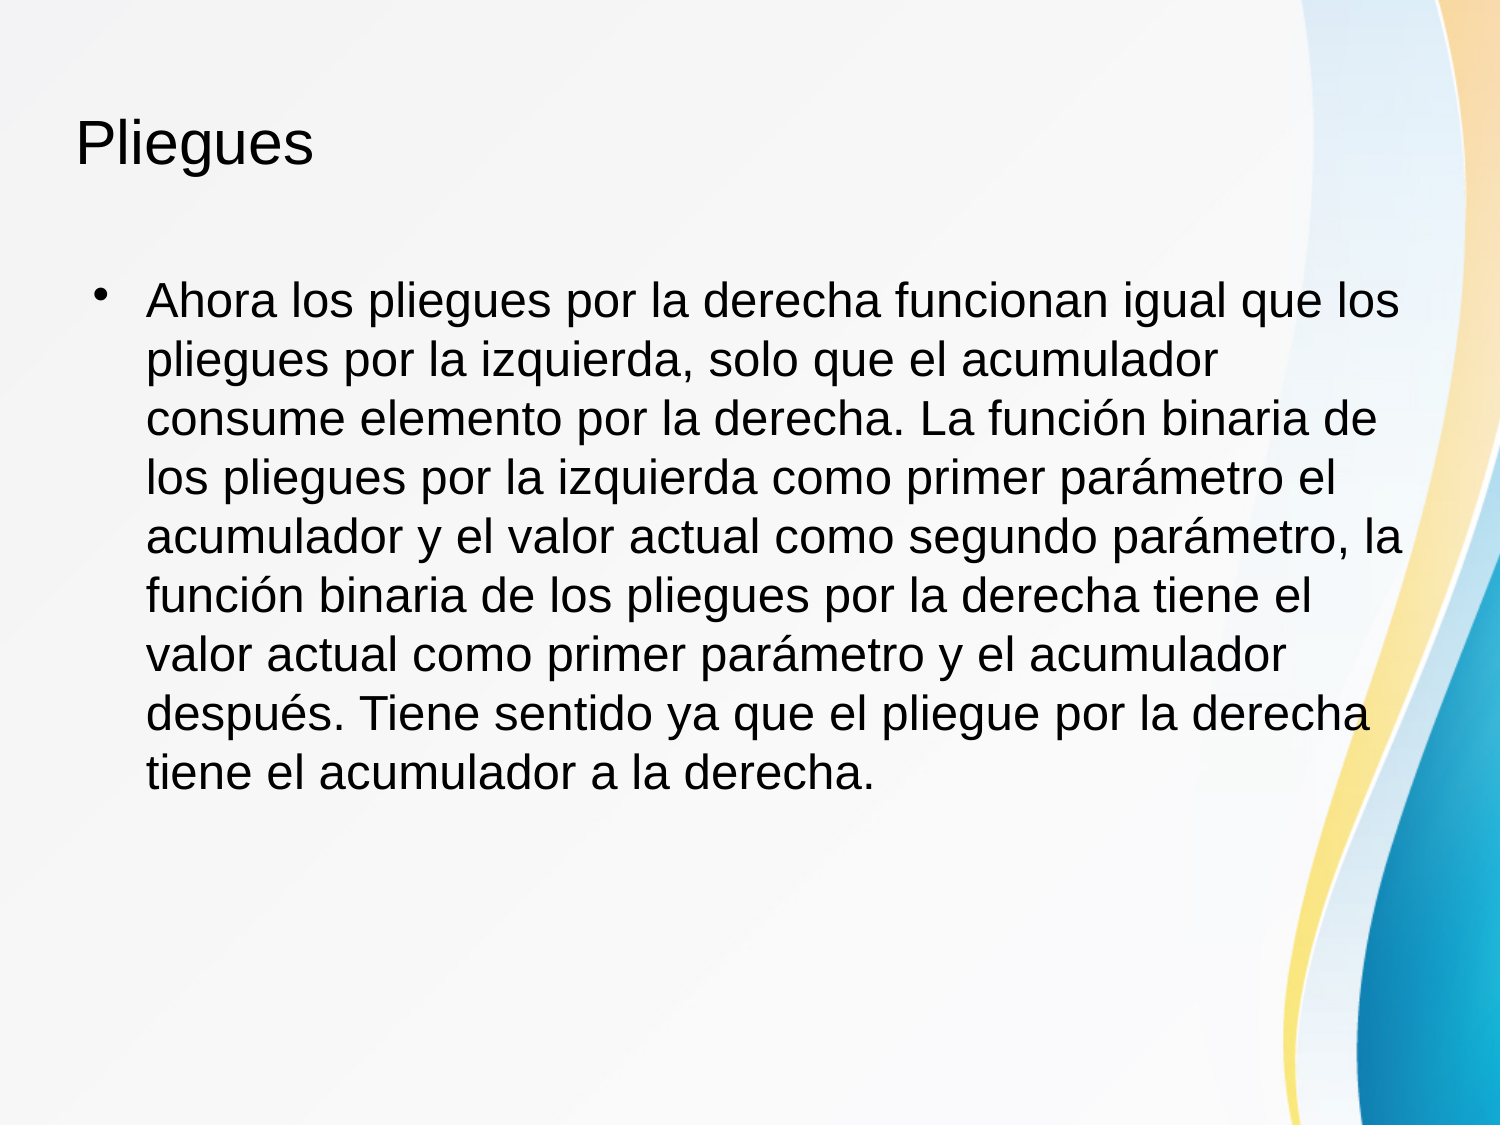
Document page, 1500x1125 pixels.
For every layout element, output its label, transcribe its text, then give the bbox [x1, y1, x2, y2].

picture [0, 0, 1500, 1125]
text_box Ahora los pliegues por la derecha funcionan igual que los pliegues por la izquierda, solo que el acumulador consume elemento por la derecha. La función binaria de los pliegues por la izquierda como primer parámetro el acumulador y el valor actual como segundo parámetro, la función binaria de los pliegues por la derecha tiene el valor actual como primer parámetro y el acumulador después. Tiene sentido ya que el pliegue por la derecha tiene el acumulador a la derecha. [75, 267, 1425, 921]
text_box Pliegues [74, 85, 1147, 193]
